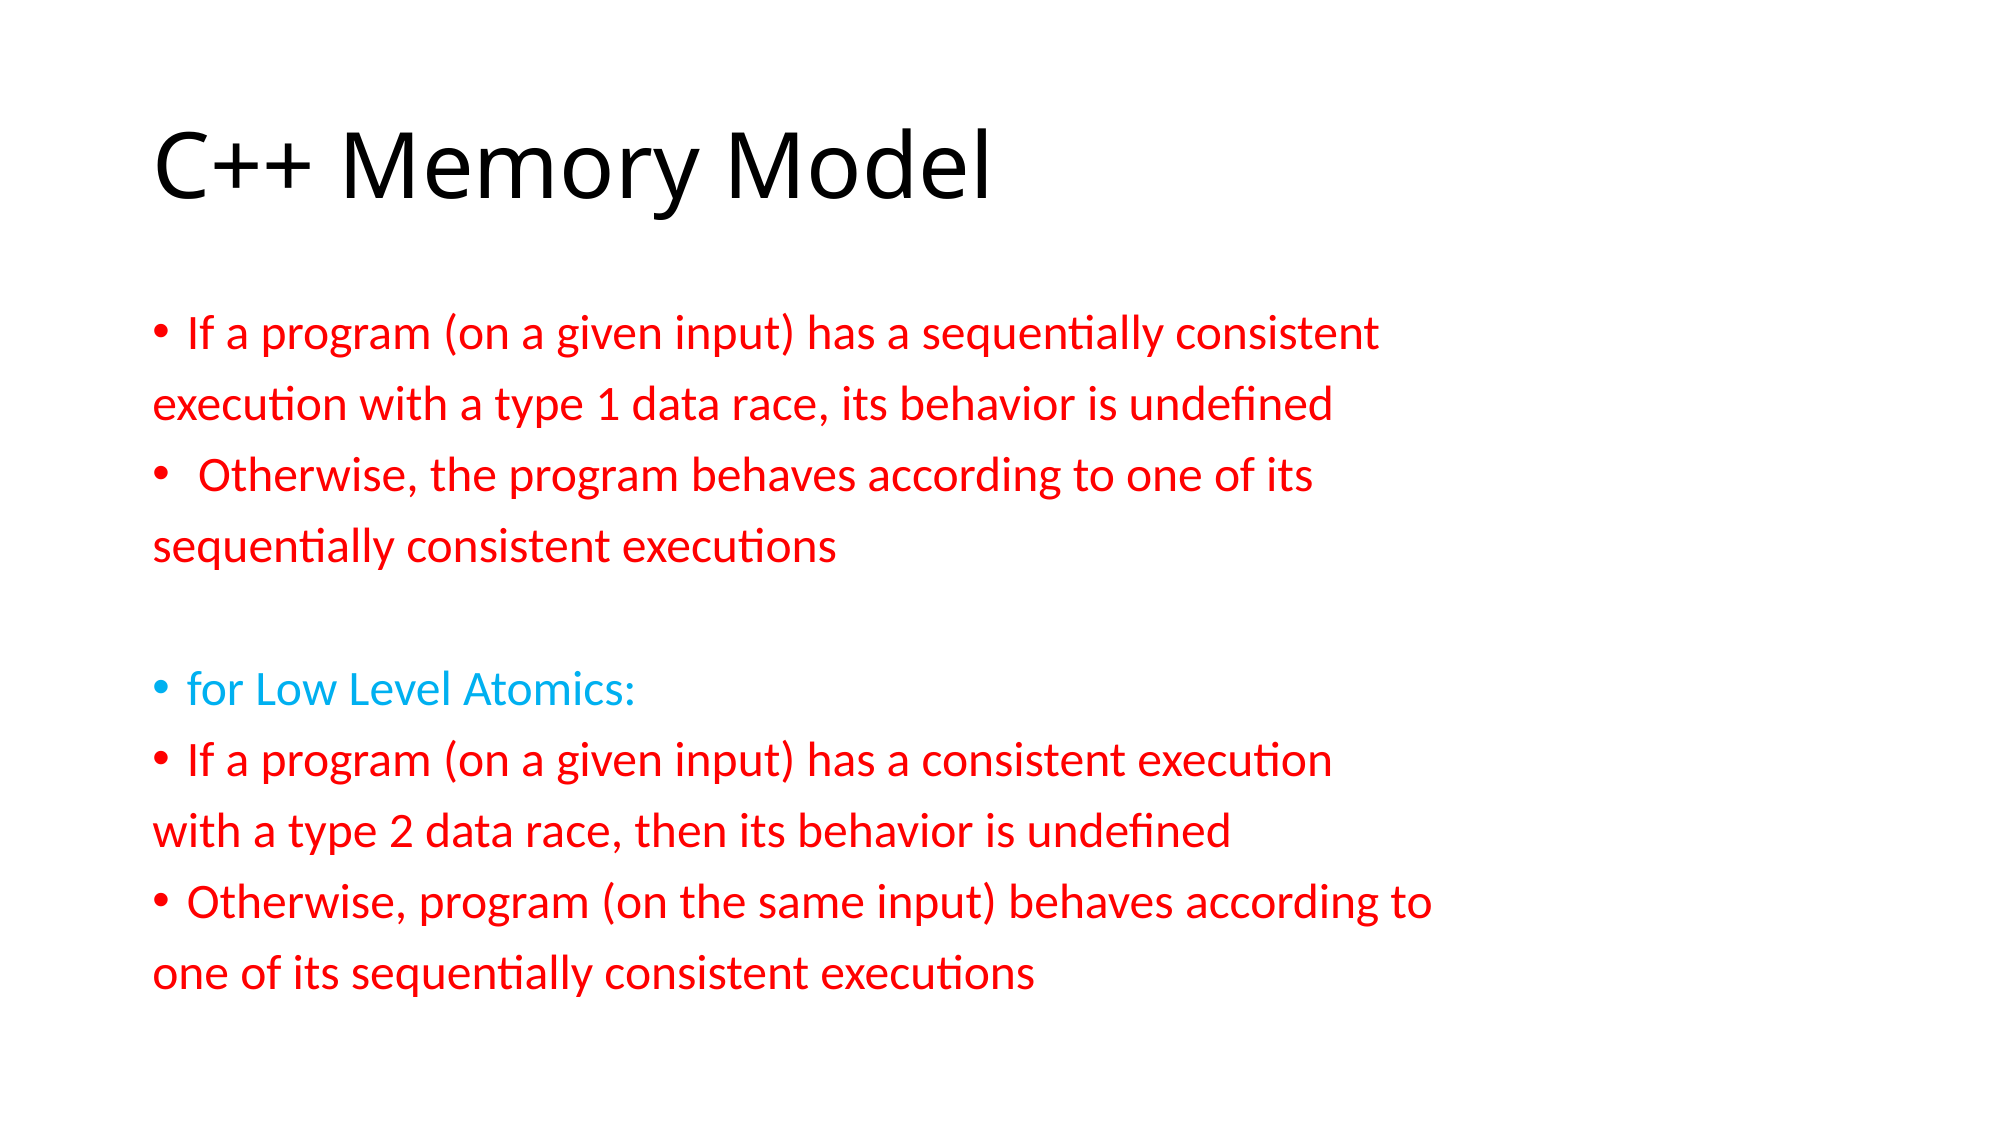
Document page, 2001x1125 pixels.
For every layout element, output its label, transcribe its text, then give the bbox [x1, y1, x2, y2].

list If a program (on a given input) has a sequentially consistent execution with a type 1 data race, its behavior is undefined Otherwise, the program behaves according to one of its sequentially consistent executions for Low Level Atomics: If a program (on a given input) has a consistent execution with a type 2 data race, then its behavior is undefined Otherwise, program (on the same input) behaves according to one of its sequentially consistent executions [137, 299, 1863, 1014]
title C++ Memory Model [137, 59, 1863, 278]
